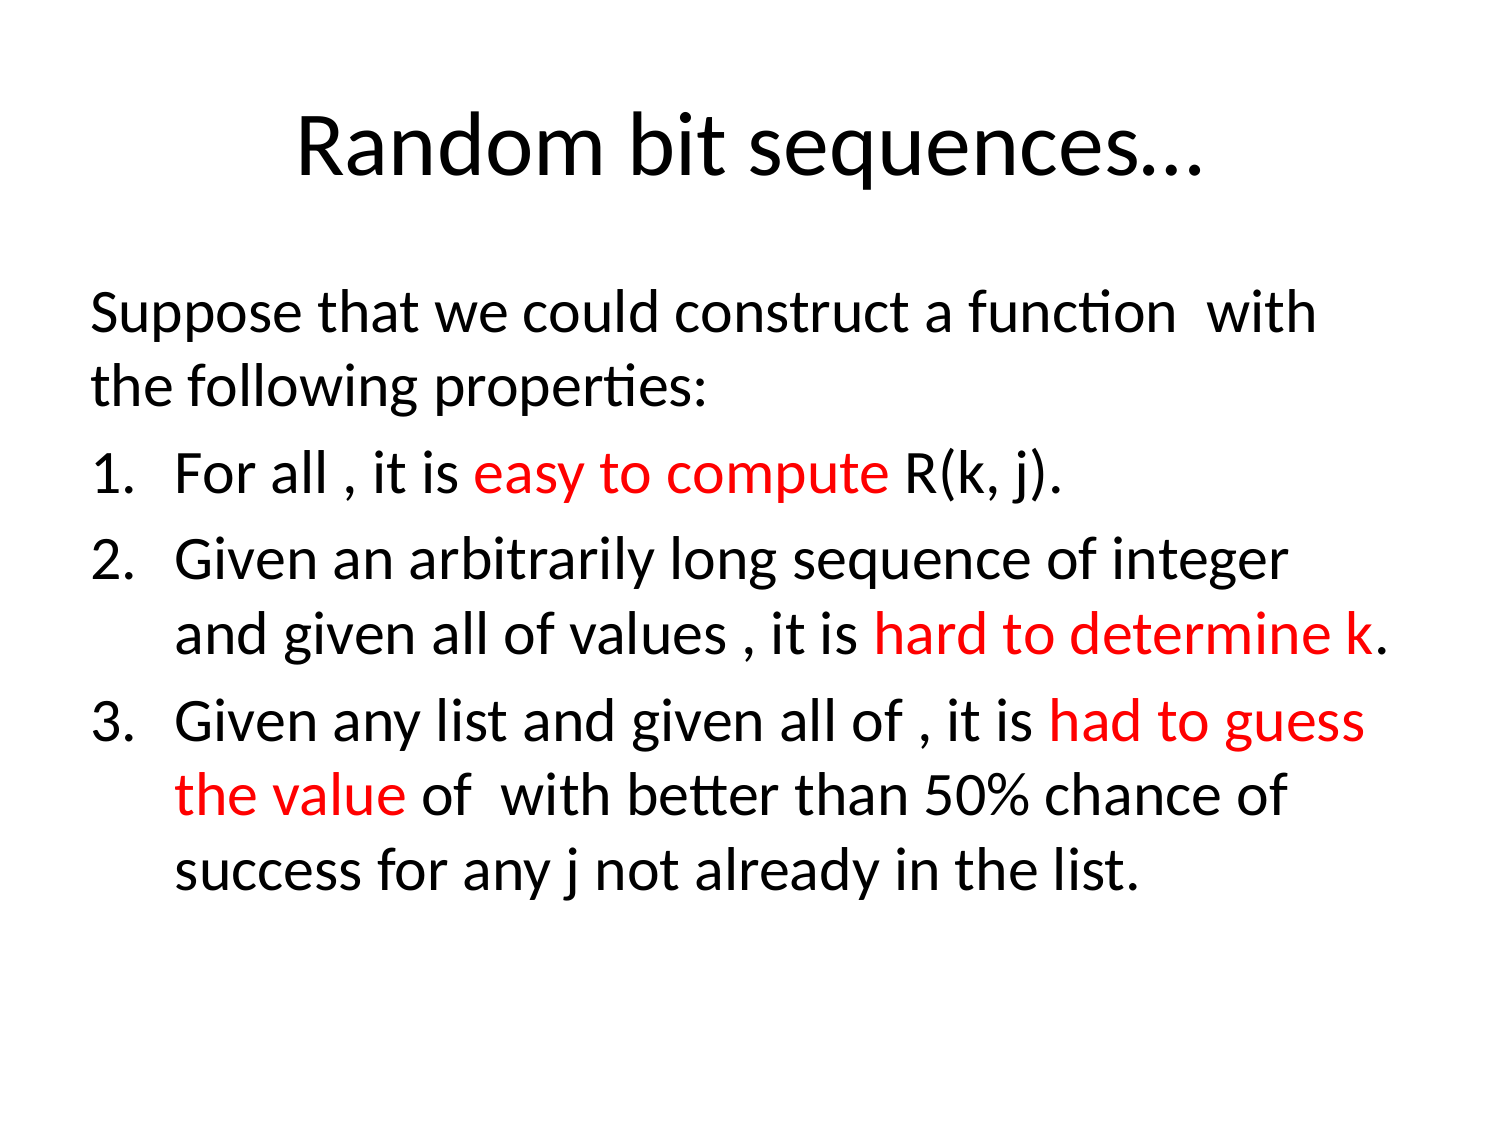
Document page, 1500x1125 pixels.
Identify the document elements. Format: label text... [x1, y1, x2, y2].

title Random bit sequences… [75, 45, 1425, 233]
